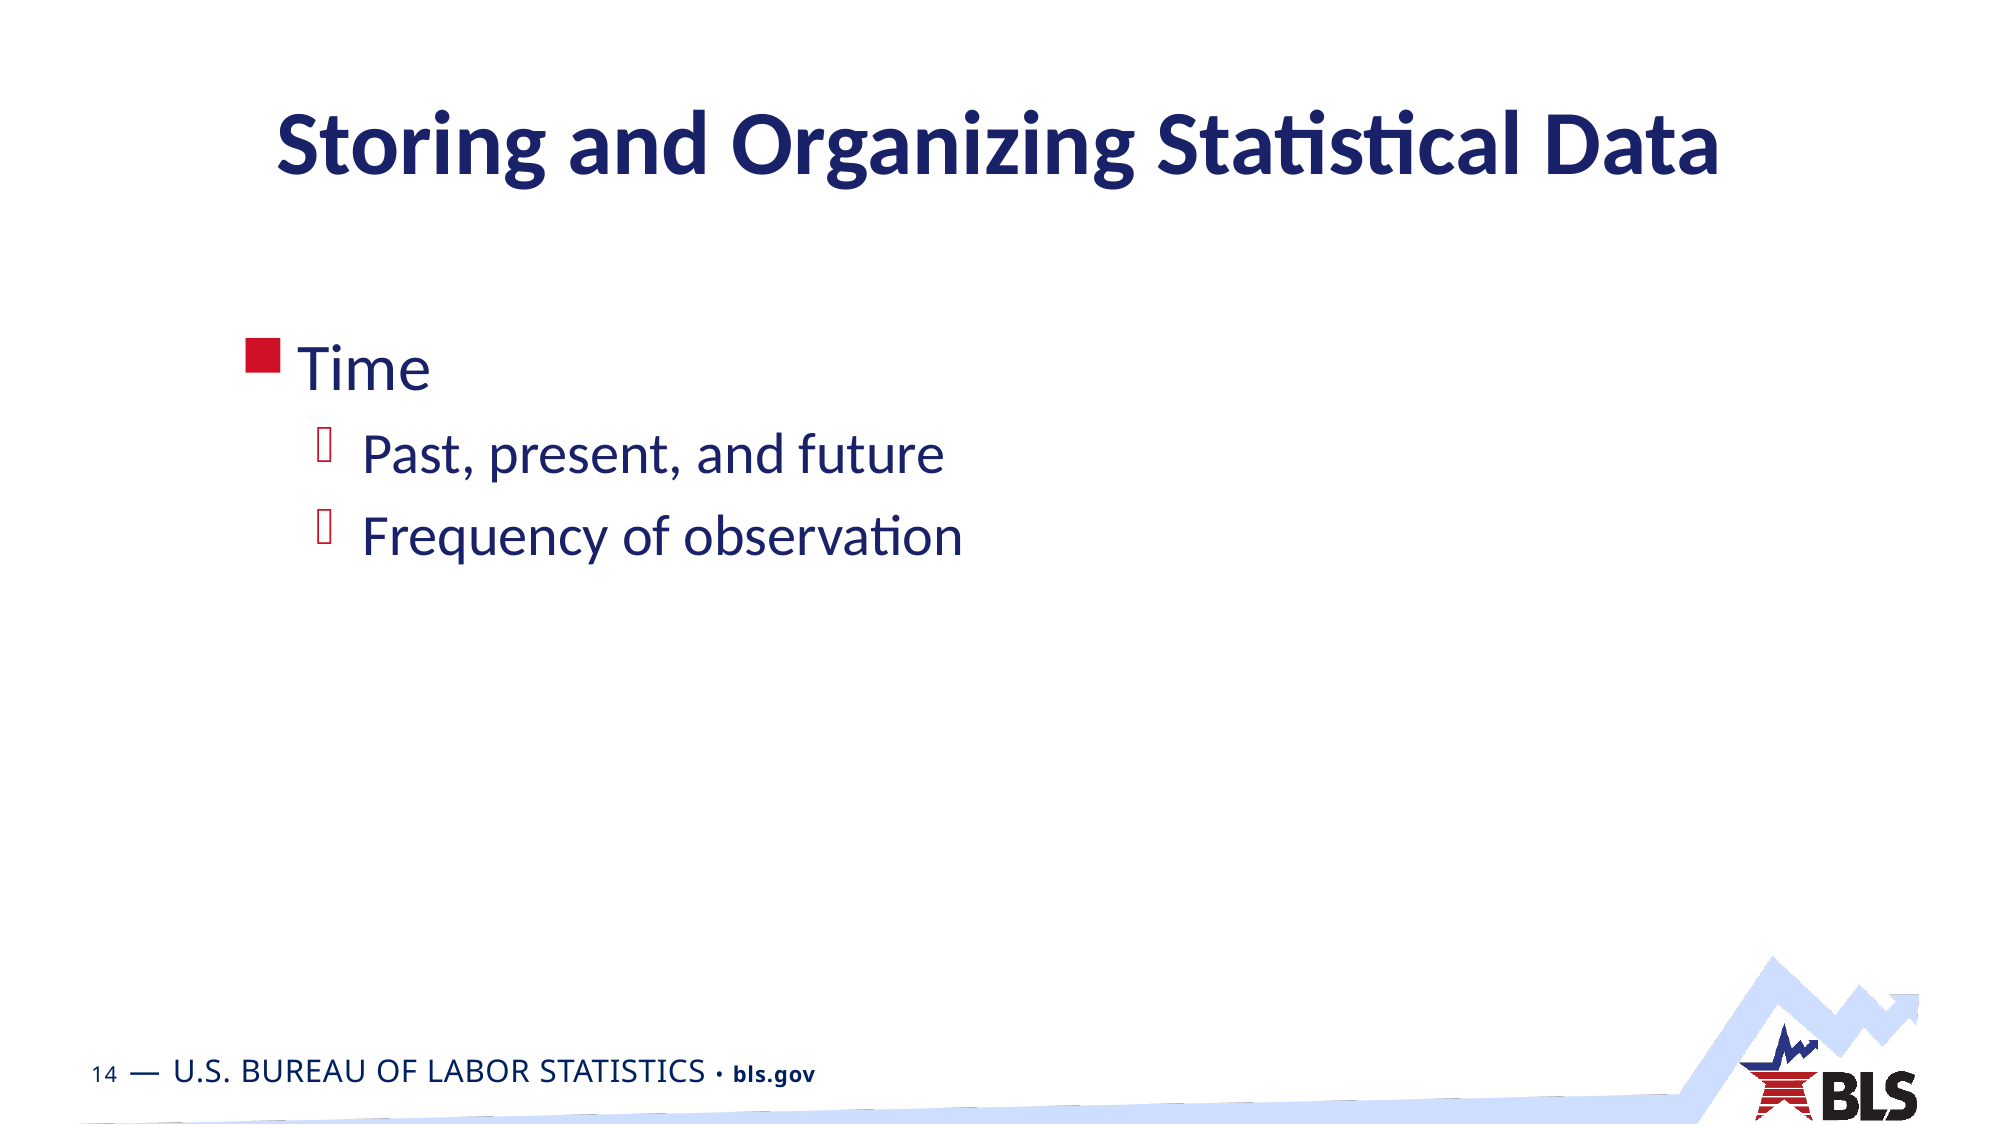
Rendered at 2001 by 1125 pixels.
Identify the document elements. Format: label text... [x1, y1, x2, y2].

title Storing and Organizing Statistical Data [80, 74, 1919, 208]
list Time Past, present, and future Frequency of observation [225, 315, 1919, 938]
picture [79, 956, 1919, 1124]
